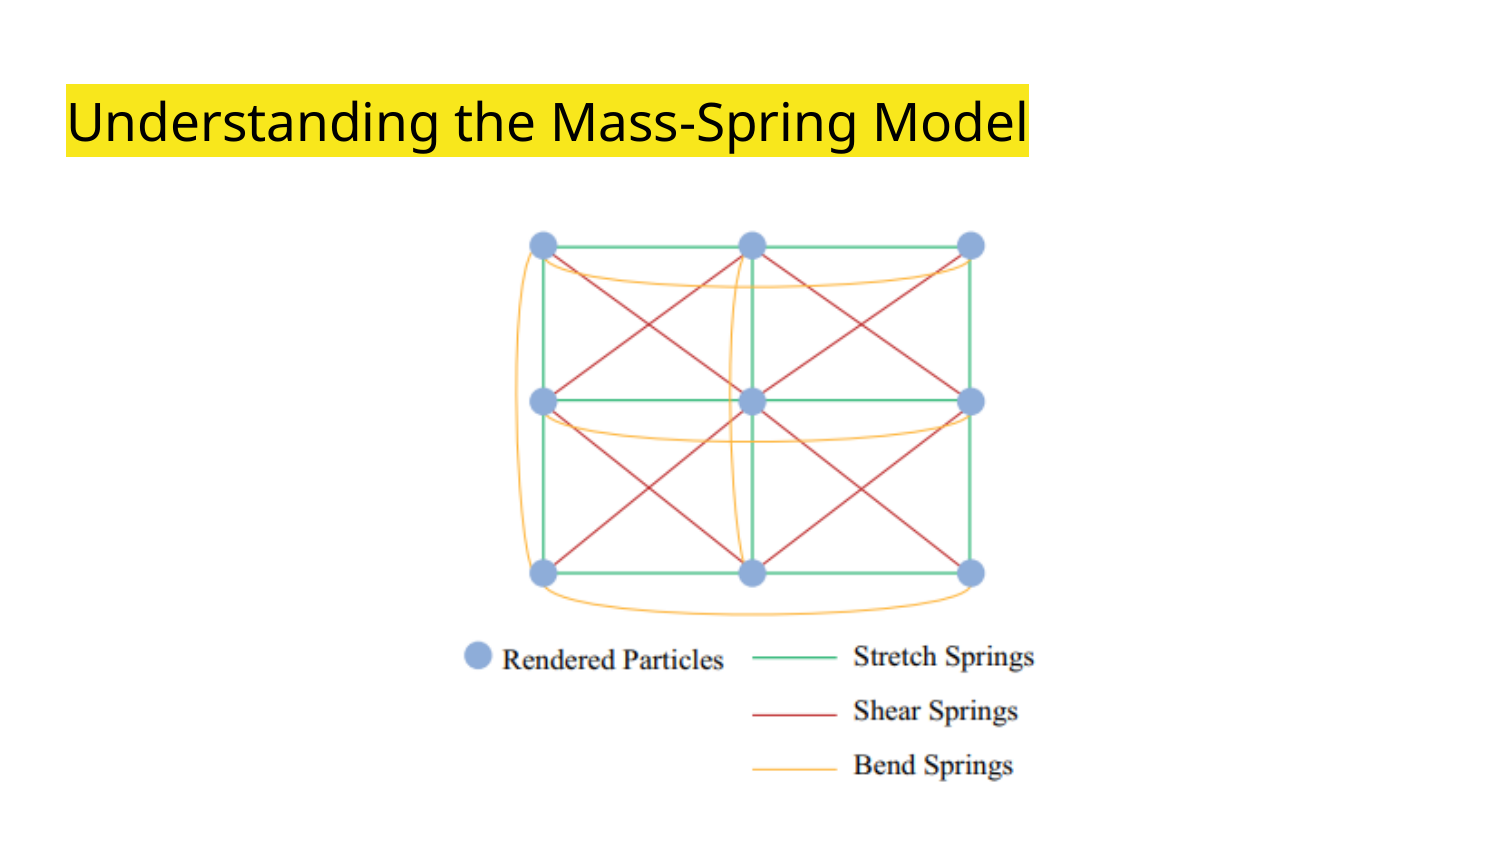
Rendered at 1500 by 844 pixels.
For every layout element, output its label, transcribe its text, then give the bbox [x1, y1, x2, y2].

title Understanding the Mass-Spring Model [51, 72, 1449, 167]
picture [430, 202, 1070, 800]
